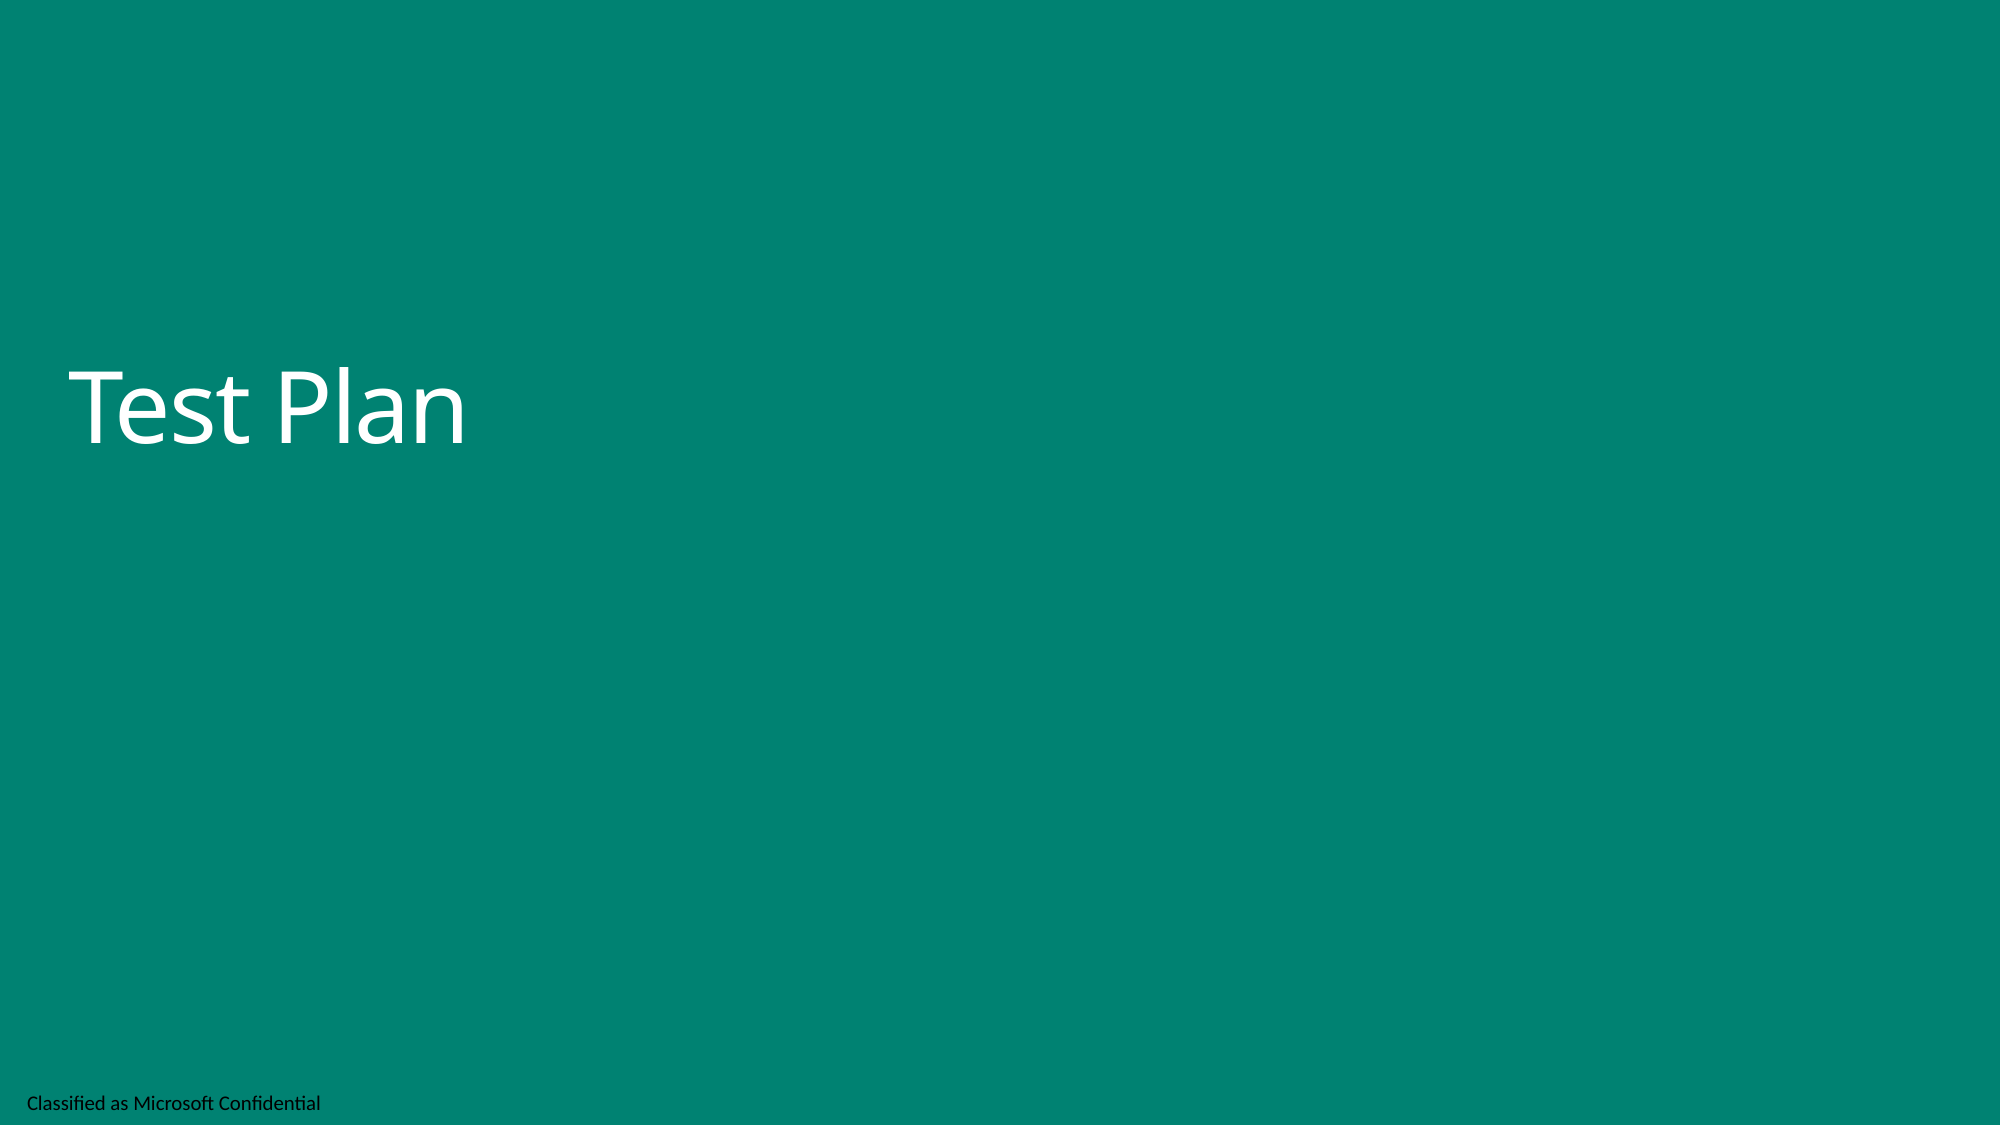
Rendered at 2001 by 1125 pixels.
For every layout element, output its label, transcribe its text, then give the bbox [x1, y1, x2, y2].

title Test Plan [44, 341, 1956, 482]
